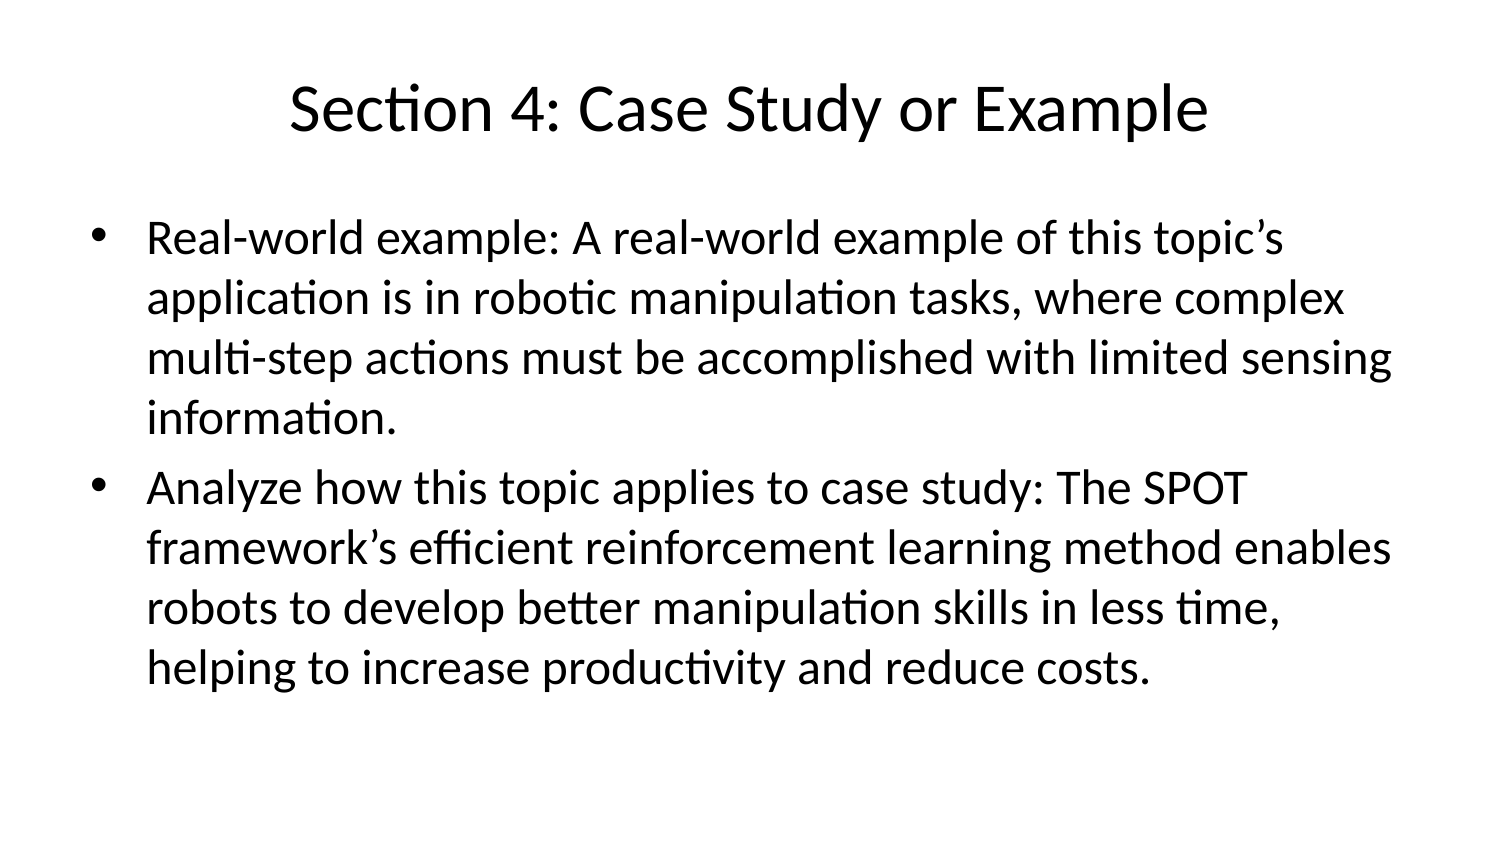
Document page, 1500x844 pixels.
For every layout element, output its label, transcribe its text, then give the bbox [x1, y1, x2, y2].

list Real-world example: A real-world example of this topic’s application is in robotic manipulation tasks, where complex multi-step actions must be accomplished with limited sensing information. Analyze how this topic applies to case study: The SPOT framework’s efficient reinforcement learning method enables robots to develop better manipulation skills in less time, helping to increase productivity and reduce costs. [75, 196, 1425, 754]
title Section 4: Case Study or Example [75, 33, 1425, 175]
